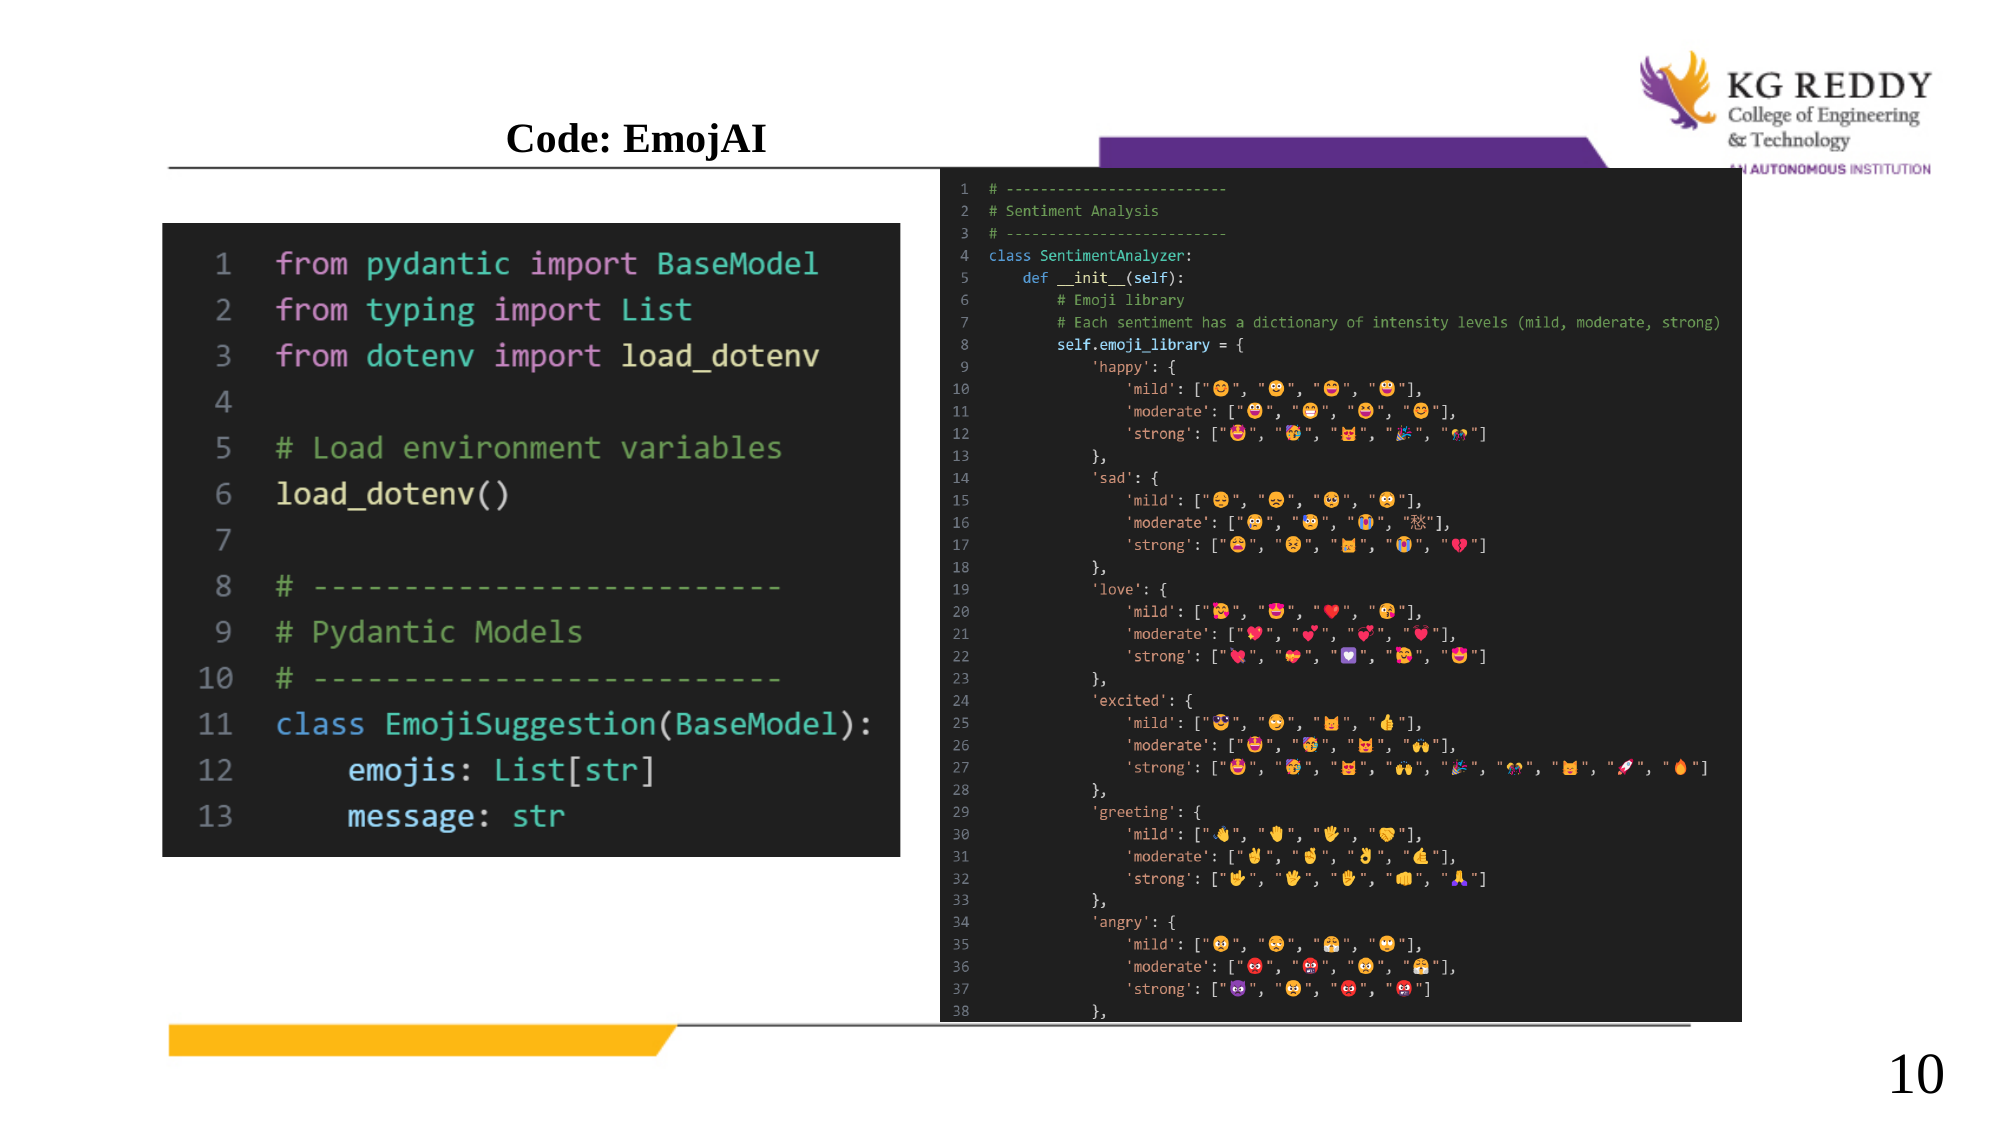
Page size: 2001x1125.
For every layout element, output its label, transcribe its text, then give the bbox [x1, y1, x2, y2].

text_box Code: EmojAI [162, 102, 1111, 168]
picture [1, 0, 2000, 1125]
text_box 10 [1872, 1028, 1975, 1114]
